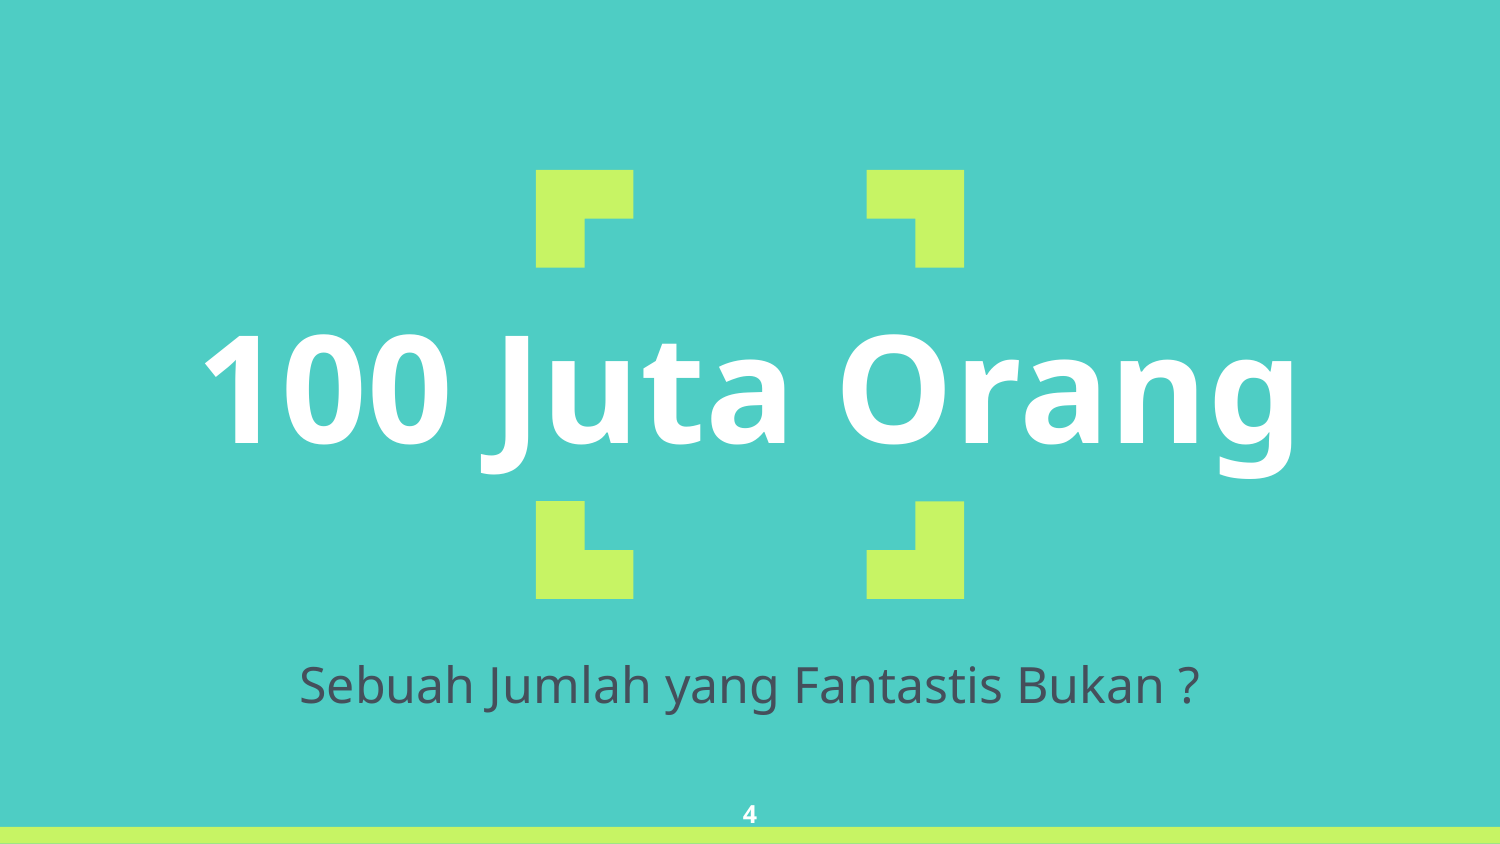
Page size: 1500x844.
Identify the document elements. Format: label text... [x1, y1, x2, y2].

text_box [535, 169, 965, 600]
title 100 Juta Orang [968, 222, 1388, 545]
slide_number ‹#› [705, 783, 795, 835]
title 100 Juta Orang [112, 222, 530, 545]
subtitle Sebuah Jumlah yang Fantastis Bukan ? [39, 638, 1461, 768]
